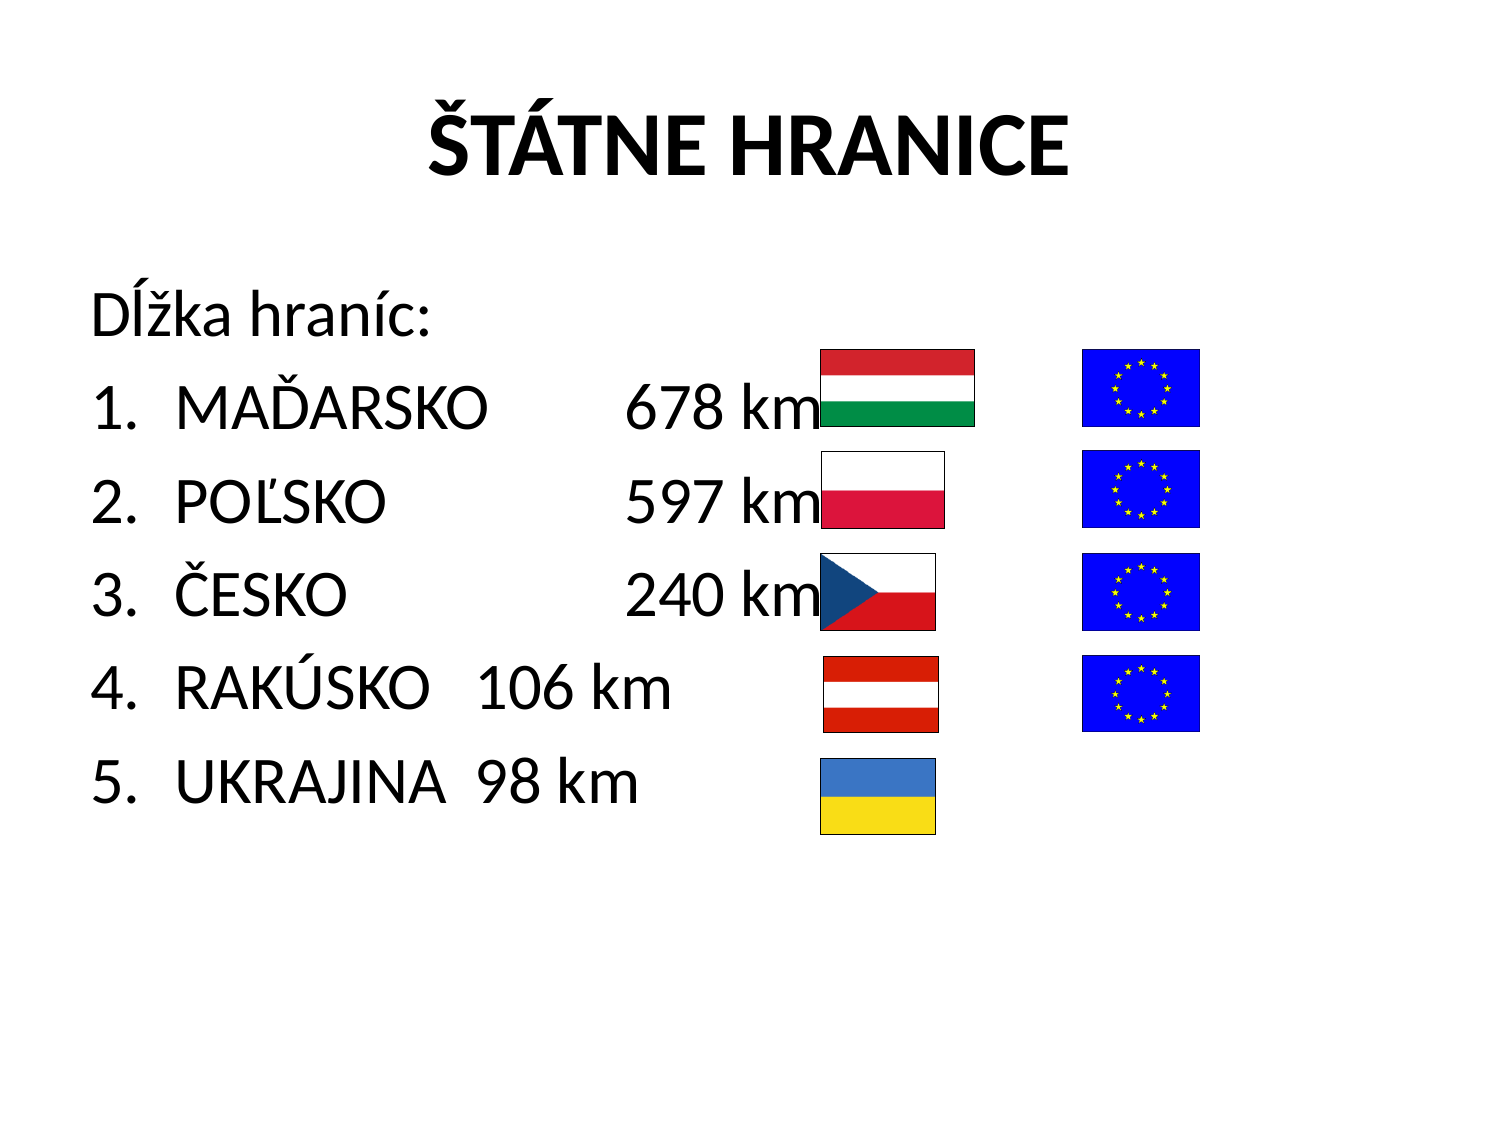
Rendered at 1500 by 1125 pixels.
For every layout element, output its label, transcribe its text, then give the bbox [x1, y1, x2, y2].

picture [820, 757, 937, 836]
picture [1082, 654, 1200, 733]
title ŠTÁTNE HRANICE [75, 45, 1425, 233]
picture [821, 451, 945, 529]
picture [1082, 349, 1200, 427]
picture [1082, 553, 1200, 631]
list Dĺžka hraníc: MAĎARSKO 678 km POĽSKO 597 km ČESKO 240 km RAKÚSKO 106 km UKRAJINA 98 km [75, 262, 1425, 1005]
picture [820, 349, 975, 427]
picture [1082, 450, 1200, 528]
picture [820, 553, 937, 631]
picture [823, 655, 939, 734]
